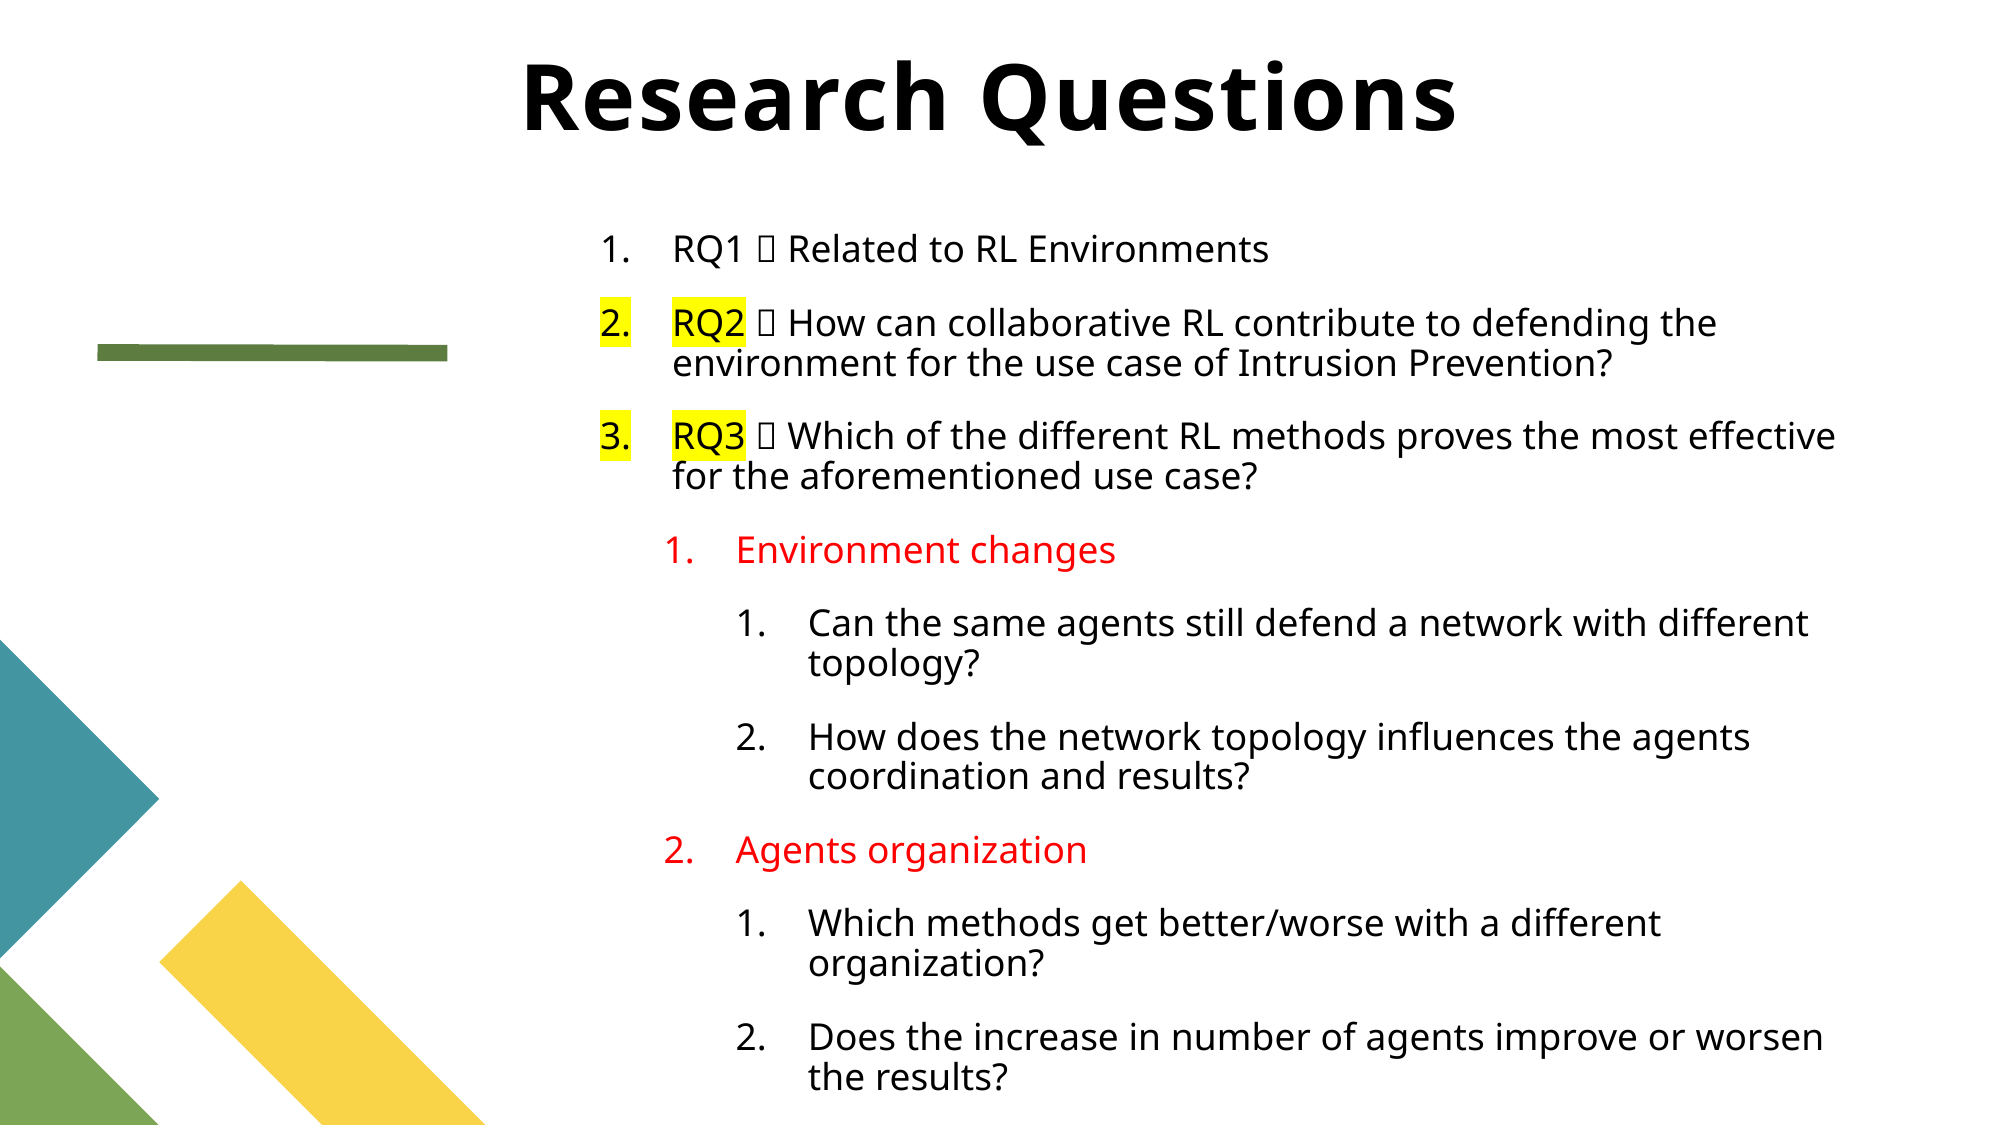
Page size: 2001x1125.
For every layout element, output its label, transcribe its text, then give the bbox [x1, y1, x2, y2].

title Research Questions [97, 16, 1882, 149]
list RQ1  Related to RL Environments RQ2  How can collaborative RL contribute to defending the environment for the use case of Intrusion Prevention? RQ3  Which of the different RL methods proves the most effective for the aforementioned use case? Environment changes Can the same agents still defend a network with different topology? How does the network topology influences the agents coordination and results? Agents organization Which methods get better/worse with a different organization? Does the increase in number of agents improve or worsen the results? [600, 193, 1882, 1109]
